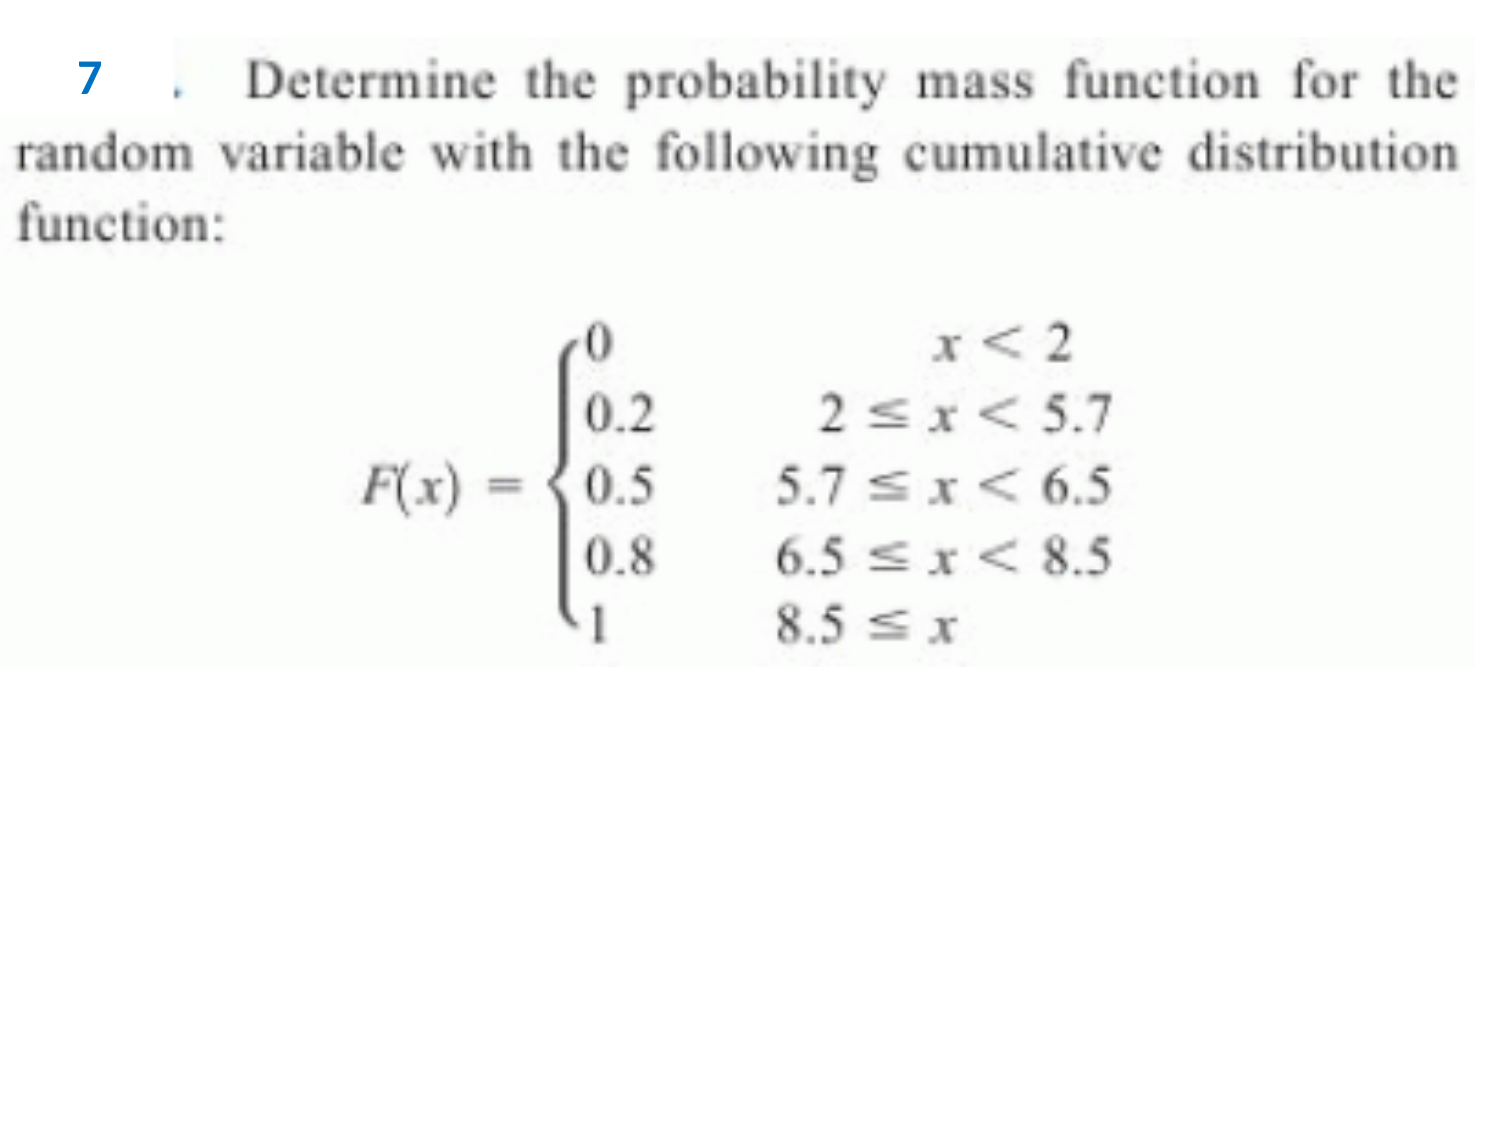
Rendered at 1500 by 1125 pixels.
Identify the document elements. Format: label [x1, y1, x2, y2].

picture [0, 37, 1476, 668]
